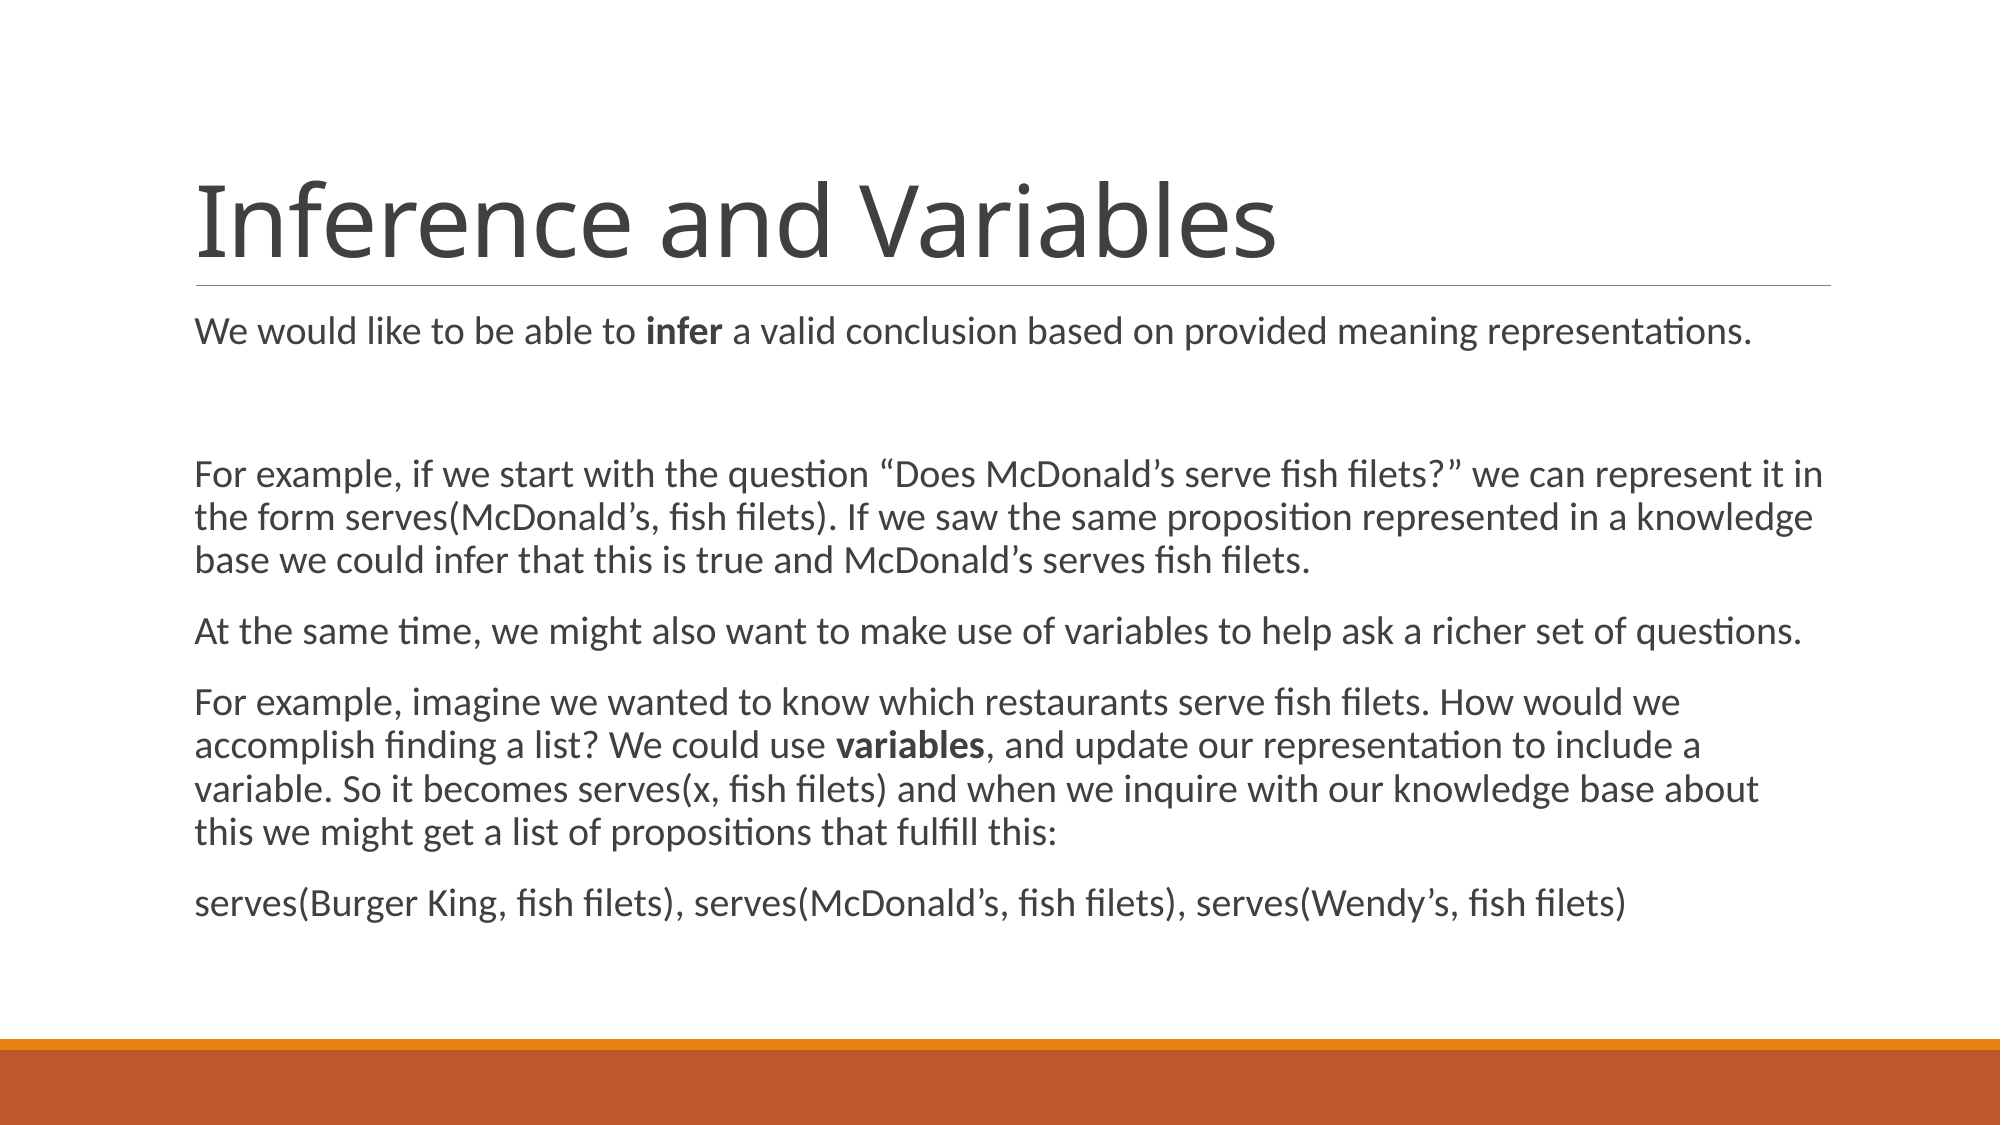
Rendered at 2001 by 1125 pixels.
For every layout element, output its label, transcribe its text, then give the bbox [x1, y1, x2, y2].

title Inference and Variables [180, 47, 1830, 285]
list We would like to be able to infer a valid conclusion based on provided meaning representations. For example, if we start with the question “Does McDonald’s serve fish filets?” we can represent it in the form serves(McDonald’s, fish filets). If we saw the same proposition represented in a knowledge base we could infer that this is true and McDonald’s serves fish filets. At the same time, we might also want to make use of variables to help ask a richer set of questions. For example, imagine we wanted to know which restaurants serve fish filets. How would we accomplish finding a list? We could use variables, and update our representation to include a variable. So it becomes serves(x, fish filets) and when we inquire with our knowledge base about this we might get a list of propositions that fulfill this: serves(Burger King, fish filets), serves(McDonald’s, fish filets), serves(Wendy’s, fish filets) [180, 302, 1830, 963]
